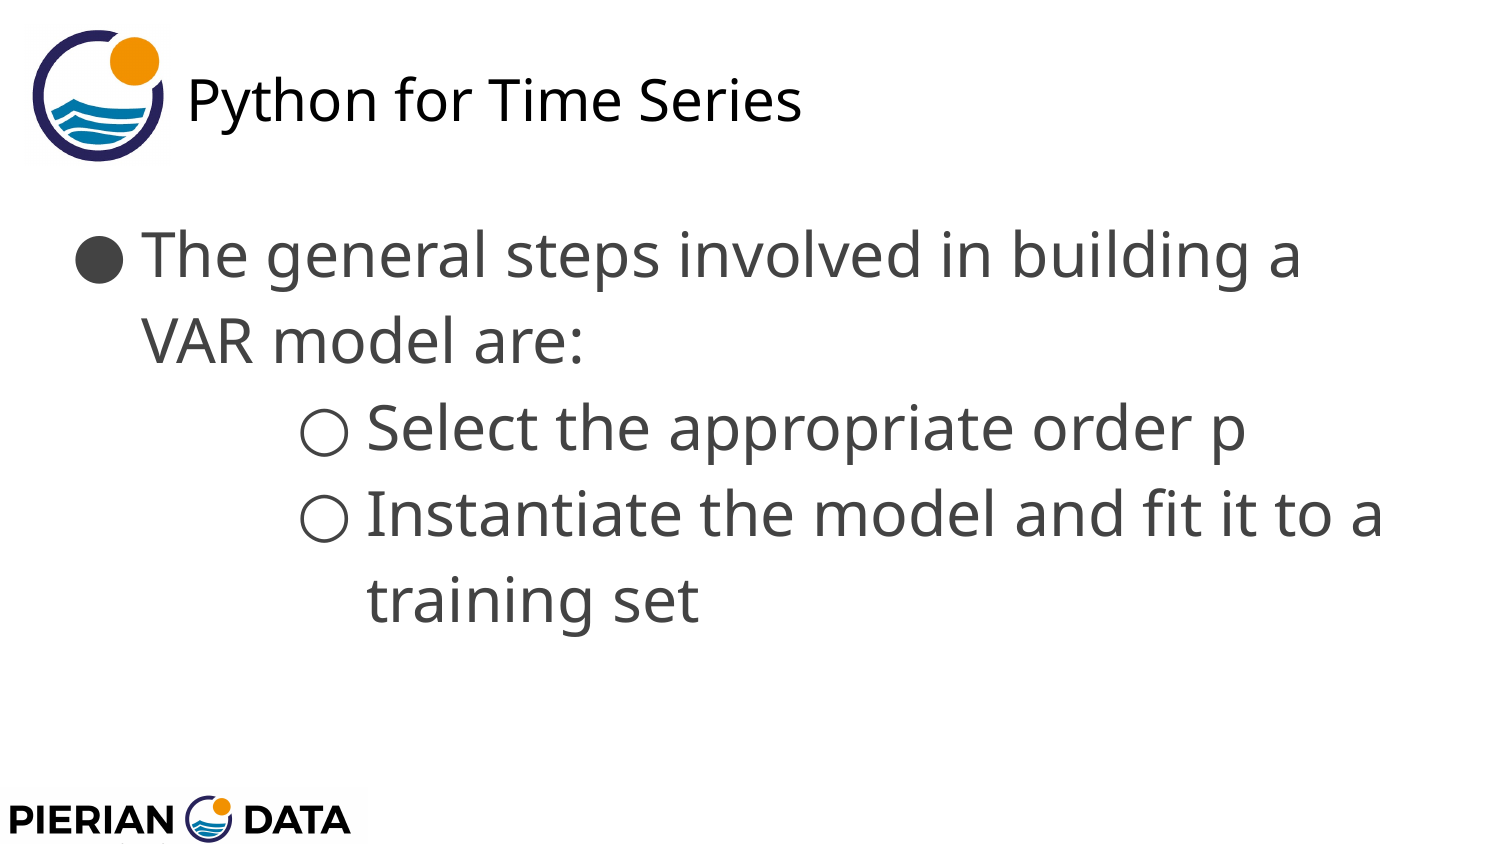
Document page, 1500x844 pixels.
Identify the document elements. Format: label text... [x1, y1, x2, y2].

picture [24, 24, 172, 167]
title Python for Time Series [176, 48, 1449, 143]
list The general steps involved in building a VAR model are: Select the appropriate order p Instantiate the model and fit it to a training set [51, 189, 1449, 750]
picture [0, 787, 368, 844]
